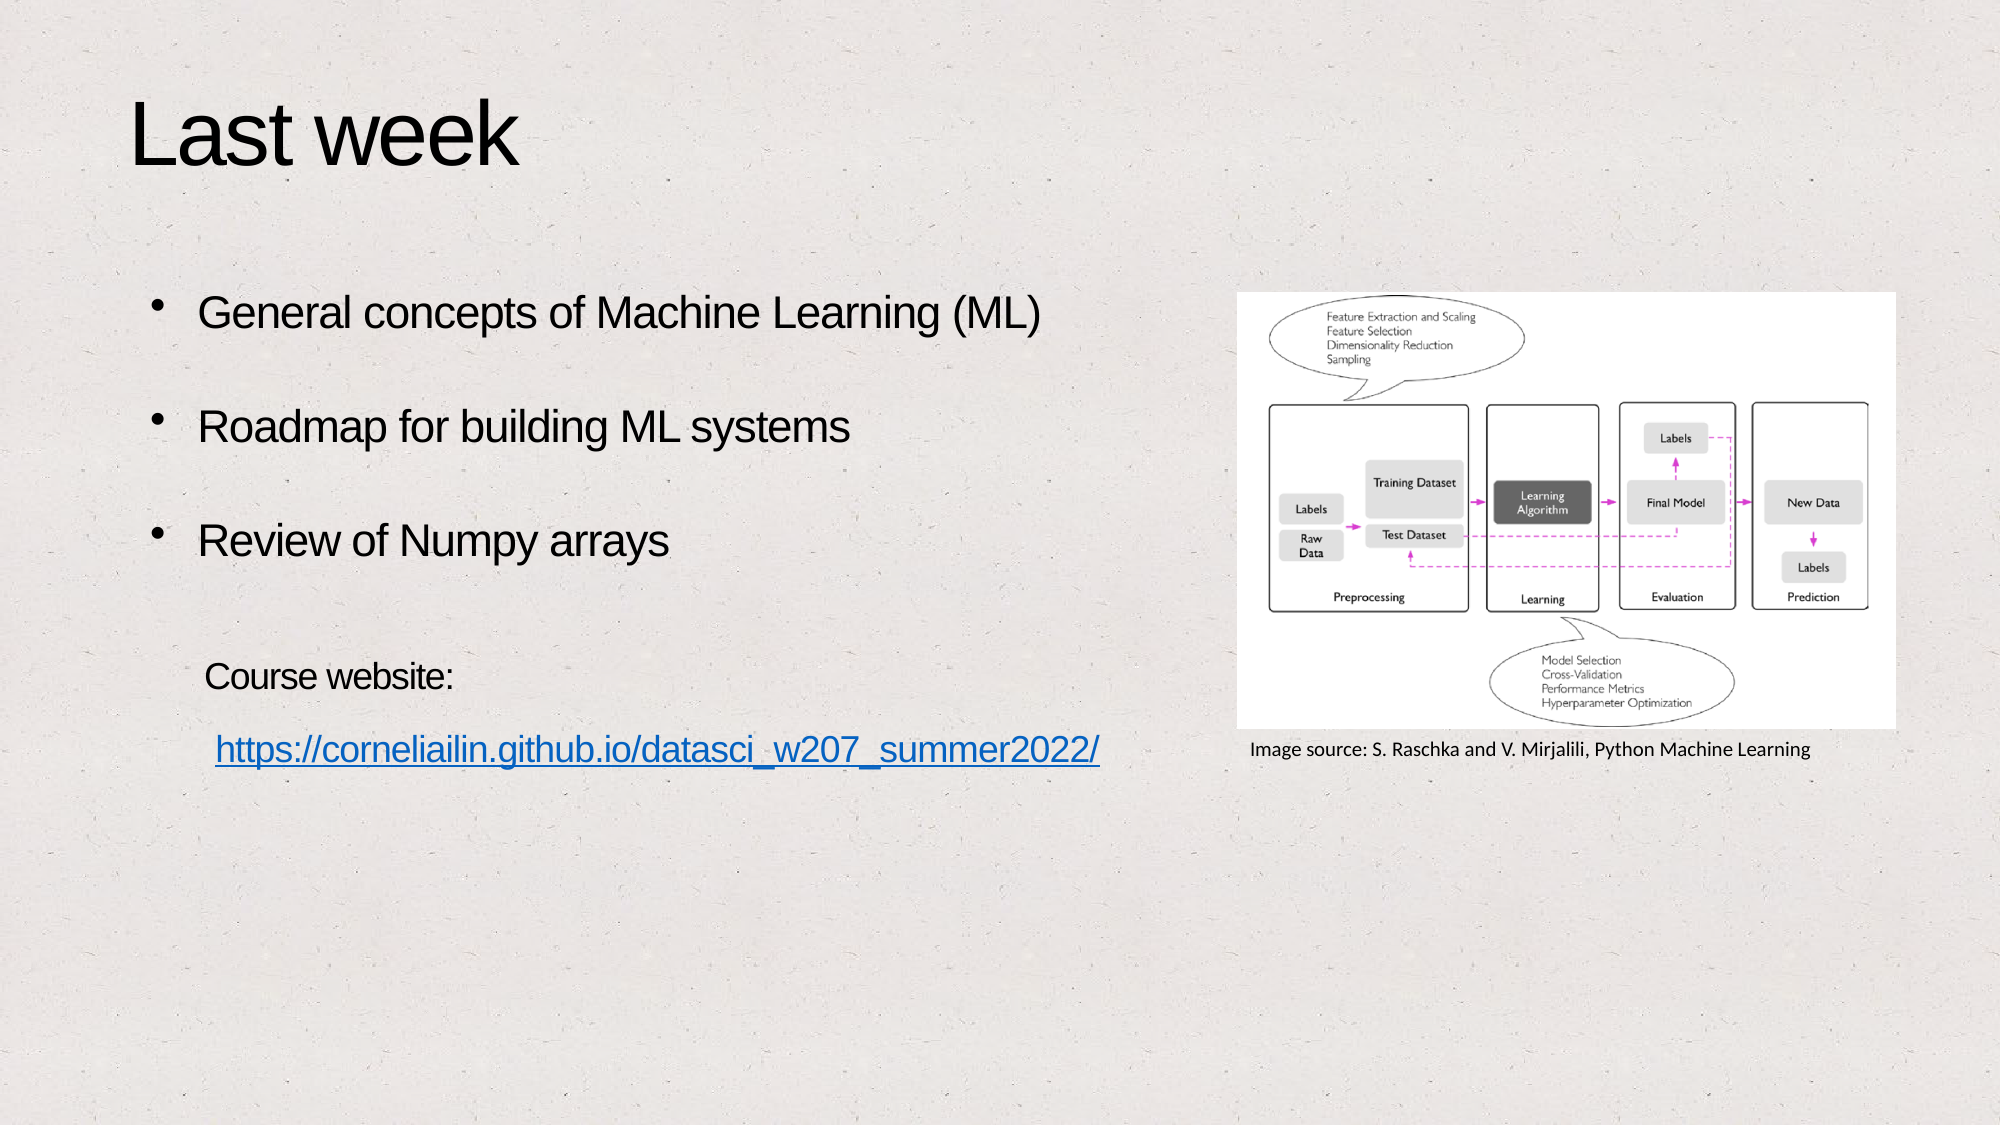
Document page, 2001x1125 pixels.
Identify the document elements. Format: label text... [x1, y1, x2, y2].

text_box Image source: S. Raschka and V. Mirjalili, Python Machine Learning [1235, 735, 1893, 768]
text_box Course website: [187, 644, 512, 705]
text_box General concepts of Machine Learning (ML) Roadmap for building ML systems Review of Numpy arrays [148, 280, 1375, 628]
text_box https://corneliailin.github.io/datasci_w207_summer2022/ [198, 717, 1116, 778]
title Last week [126, 71, 575, 262]
picture [0, 0, 2000, 1125]
